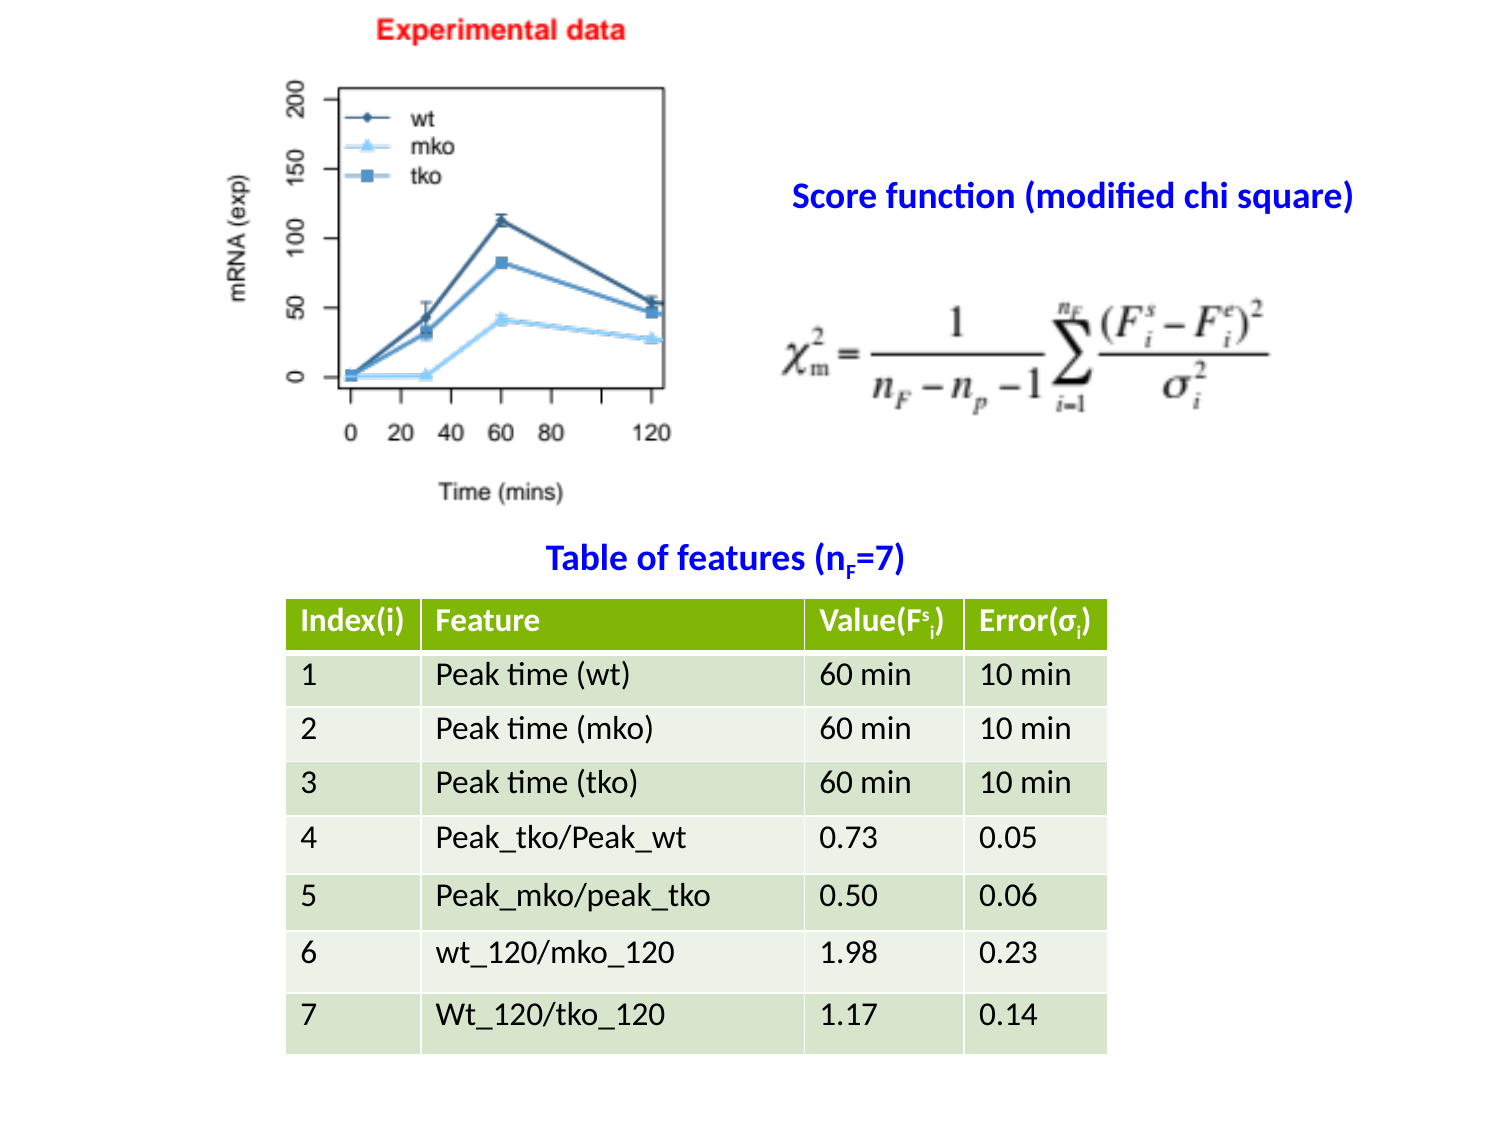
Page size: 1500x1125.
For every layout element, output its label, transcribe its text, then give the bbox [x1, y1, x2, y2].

table_header Index(i) [286, 599, 420, 650]
table_header Feature [422, 599, 804, 650]
table_cell Peak time (mko) [422, 708, 804, 761]
table_cell 10 min [965, 762, 1107, 815]
picture [187, 0, 726, 546]
table_cell 6 [286, 932, 420, 992]
table_cell 4 [286, 817, 420, 873]
table_cell Peak_mko/peak_tko [422, 875, 804, 930]
table_cell 0.50 [805, 875, 963, 930]
table_cell 0.06 [965, 875, 1107, 930]
table_cell 0.23 [965, 932, 1107, 992]
table_header Error(σi) [965, 599, 1107, 650]
table_cell 10 min [965, 708, 1107, 761]
table_cell 1.98 [805, 932, 963, 992]
table_cell 1.17 [805, 994, 963, 1054]
table_cell wt_120/mko_120 [422, 932, 804, 992]
table_cell 2 [286, 708, 420, 761]
text_box Table of features (nF=7) [531, 525, 921, 591]
table_cell 0.73 [805, 817, 963, 873]
table_cell 0.05 [965, 817, 1107, 873]
text_box Score function (modified chi square) [777, 163, 1370, 224]
table_cell Wt_120/tko_120 [422, 994, 804, 1054]
table_cell 1 [286, 656, 420, 706]
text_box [775, 286, 1277, 419]
table_cell 60 min [805, 708, 963, 761]
table_cell Peak time (wt) [422, 656, 804, 706]
table_cell Peak time (tko) [422, 762, 804, 815]
table_cell 5 [286, 875, 420, 930]
table_cell 7 [286, 994, 420, 1054]
table_cell Peak_tko/Peak_wt [422, 817, 804, 873]
table_cell 60 min [805, 762, 963, 815]
table_cell 3 [286, 762, 420, 815]
table_cell 0.14 [965, 994, 1107, 1054]
table_cell 60 min [805, 656, 963, 706]
table_cell 10 min [965, 656, 1107, 706]
table_header Value(Fsi) [805, 599, 963, 650]
